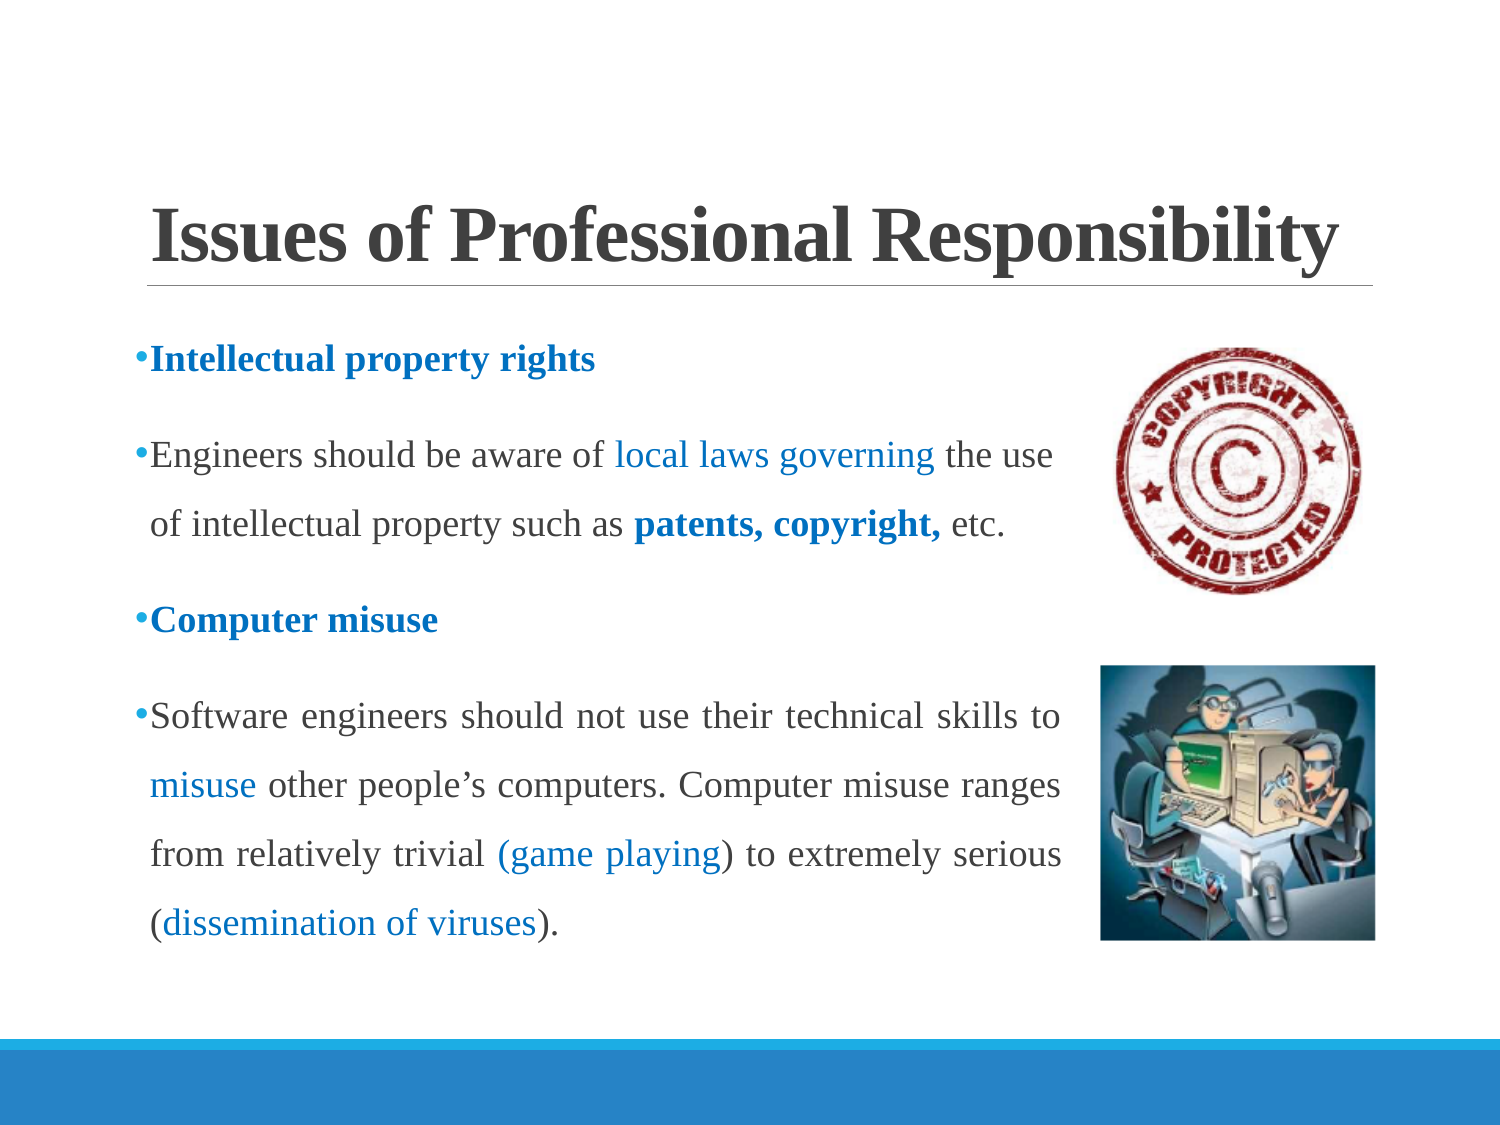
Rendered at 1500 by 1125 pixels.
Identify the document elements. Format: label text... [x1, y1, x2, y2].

list Intellectual property rights Engineers should be aware of local laws governing the use of intellectual property such as patents, copyright, etc. Computer misuse Software engineers should not use their technical skills to misuse other people’s computers. Computer misuse ranges from relatively trivial (game playing) to extremely serious (dissemination of viruses). [135, 302, 1063, 1000]
picture [1096, 286, 1388, 1006]
title Issues of Professional Responsibility [135, 47, 1438, 285]
